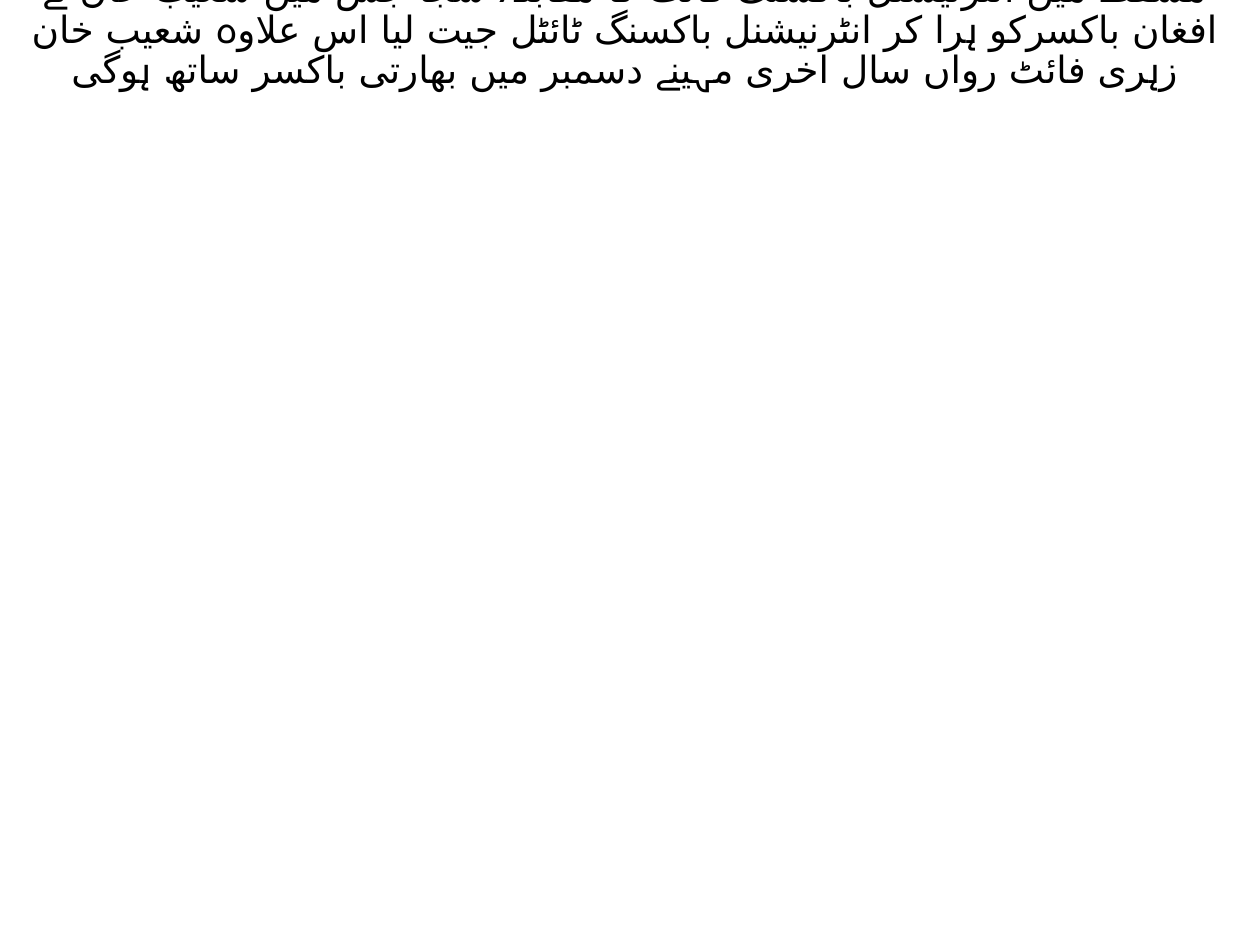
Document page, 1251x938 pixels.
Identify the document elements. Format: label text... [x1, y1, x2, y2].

title نومبر پاکستانی باکسر شعیب خان زہری نے انٹرنیشنل باکسنگ فائٹ جیت مسقط میں انٹرنیشنل باکسنگ فائٹ کا مقابلہ سجا جس میں شعیب خان نے افغان باکسرکو ہرا کر انٹرنیشنل باکسنگ ٹائٹل جیت لیا اس علاوہ شعیب خان زہری فائٹ رواں سال اخری مہینے دسمبر میں بھارتی باکسر ساتھ ہوگی [0, 22, 1250, 100]
